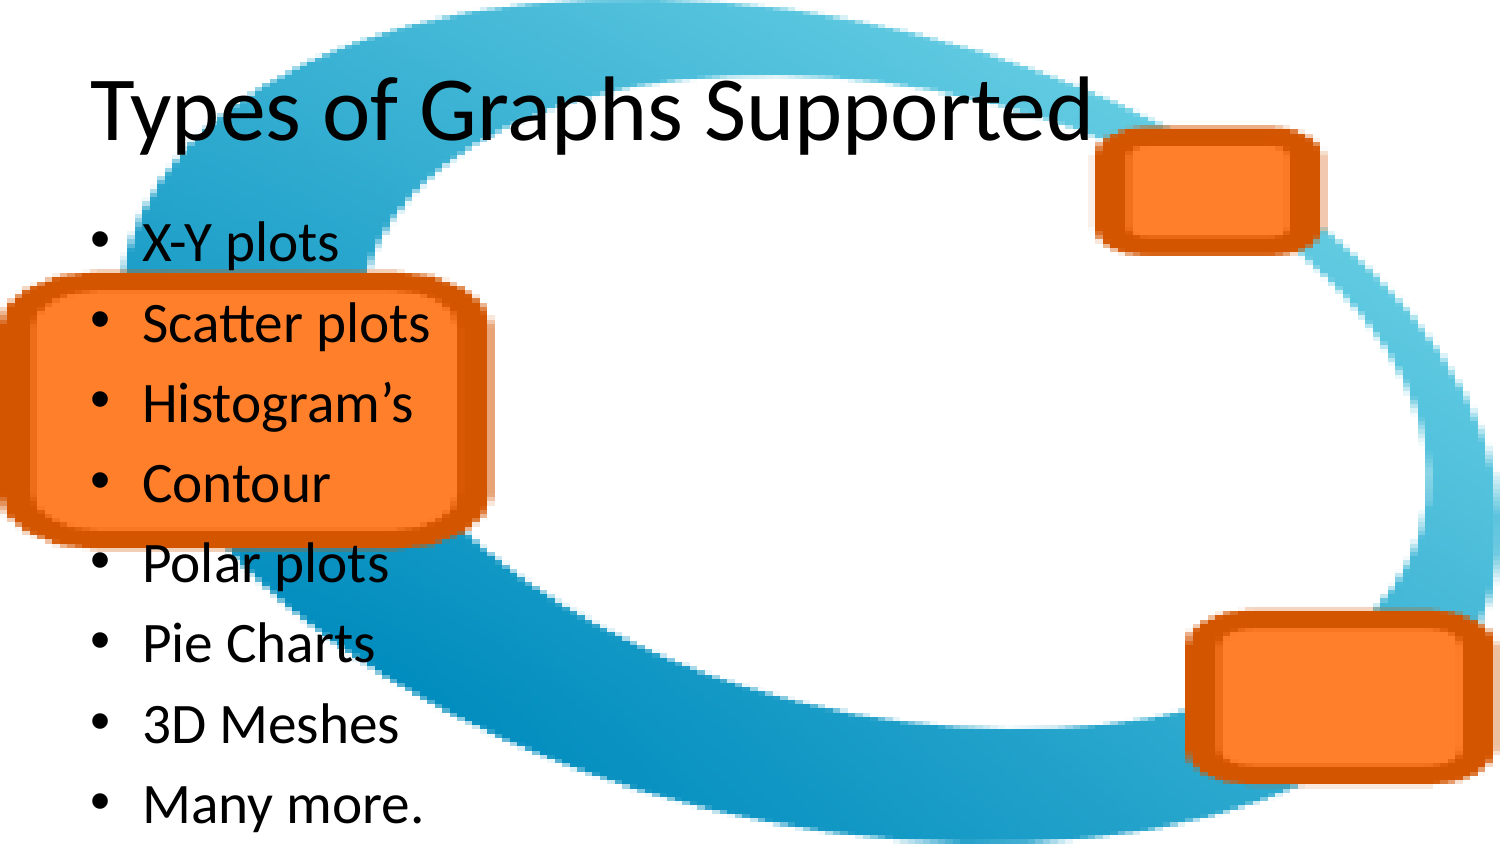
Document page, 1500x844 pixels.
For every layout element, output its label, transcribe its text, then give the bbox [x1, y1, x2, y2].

title Types of Graphs Supported [75, 33, 1425, 175]
list X-Y plots Scatter plots Histogram’s Contour Polar plots Pie Charts 3D Meshes Many more. [75, 196, 1475, 844]
picture [0, 0, 1500, 844]
